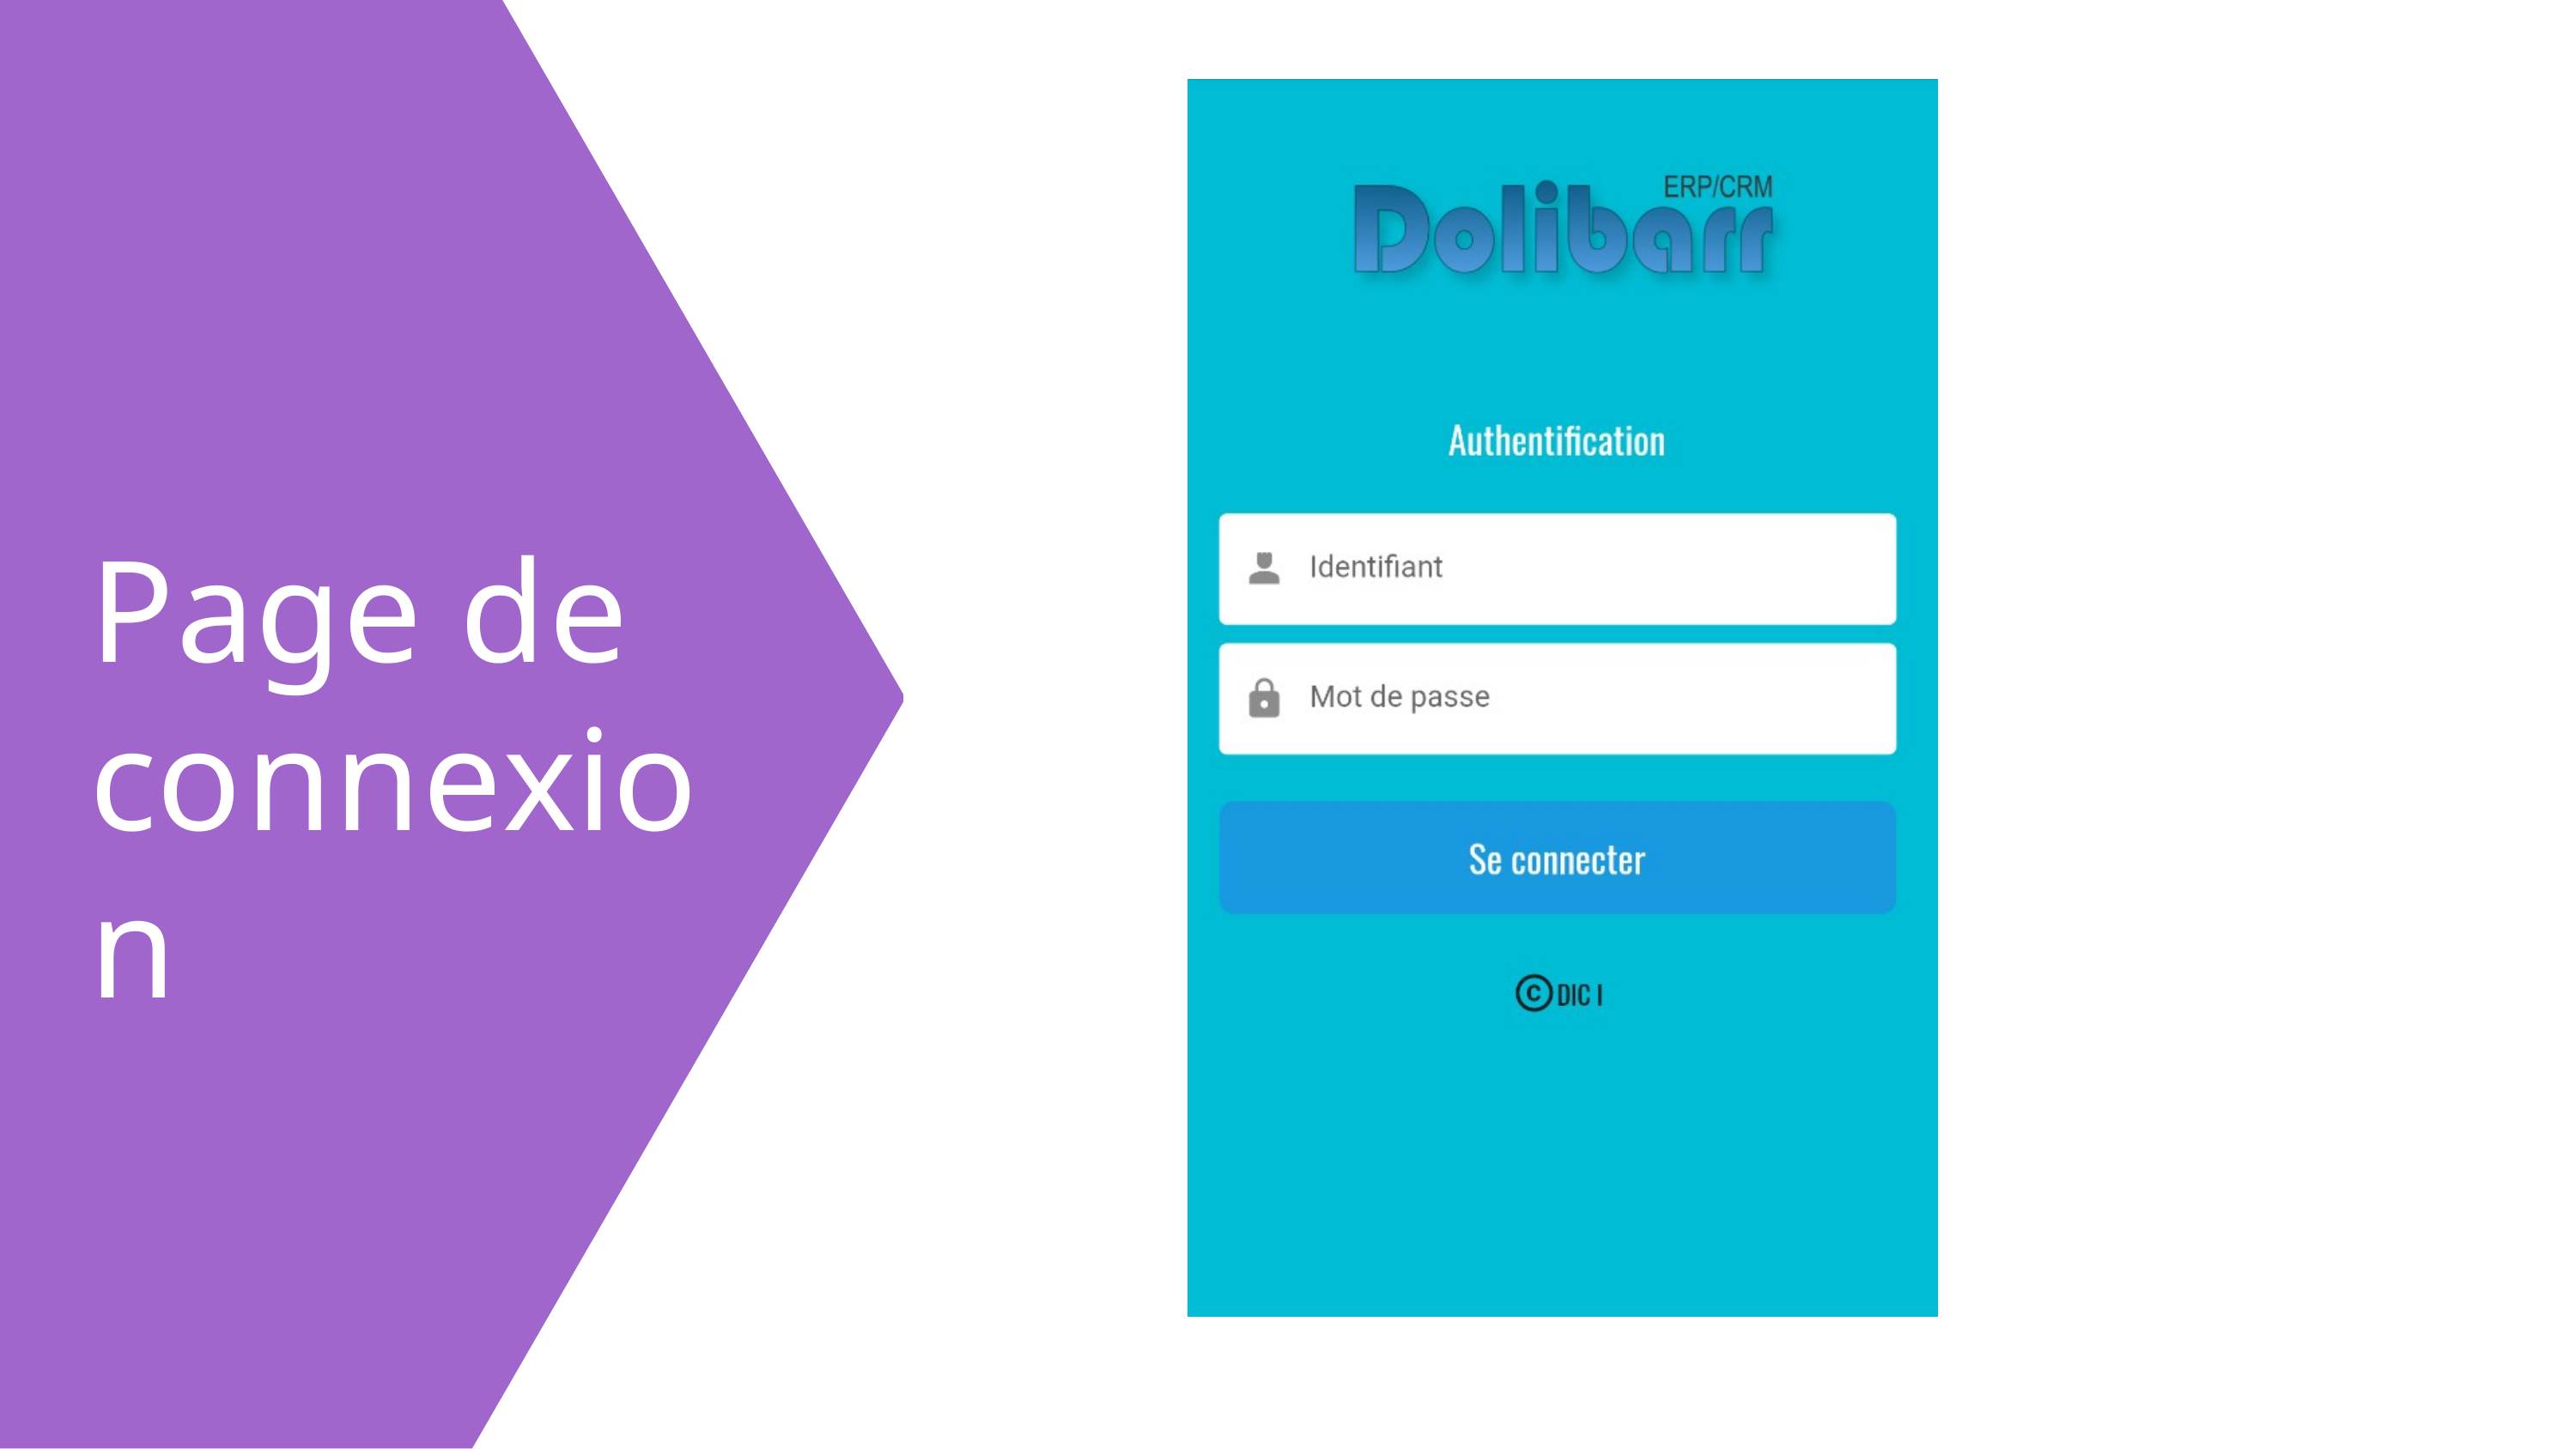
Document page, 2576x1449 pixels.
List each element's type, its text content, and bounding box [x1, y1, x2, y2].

picture [1188, 79, 1938, 1317]
title Page de connexion [88, 518, 732, 1027]
